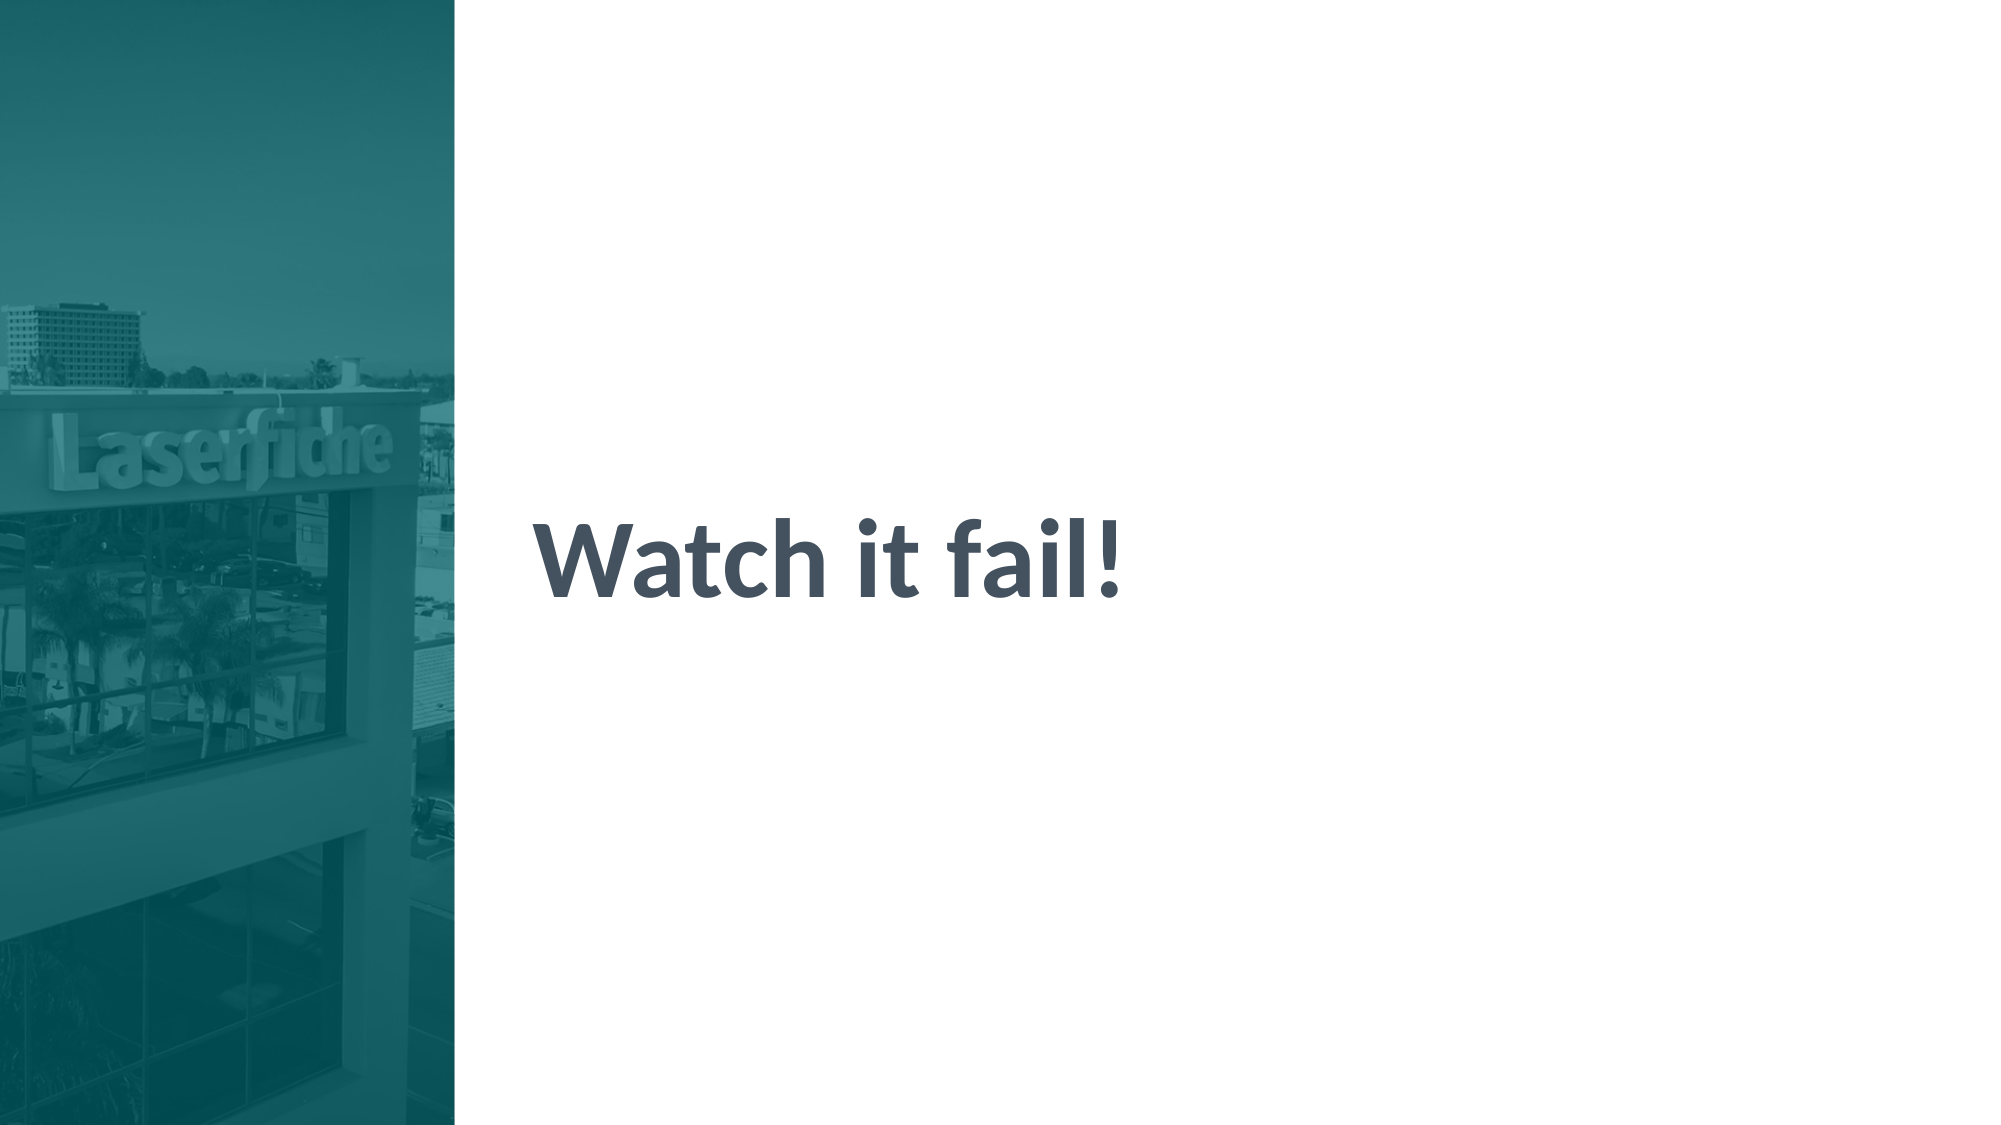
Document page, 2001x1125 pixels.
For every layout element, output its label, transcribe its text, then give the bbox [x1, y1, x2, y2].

list Watch it fail! [532, 500, 1922, 625]
